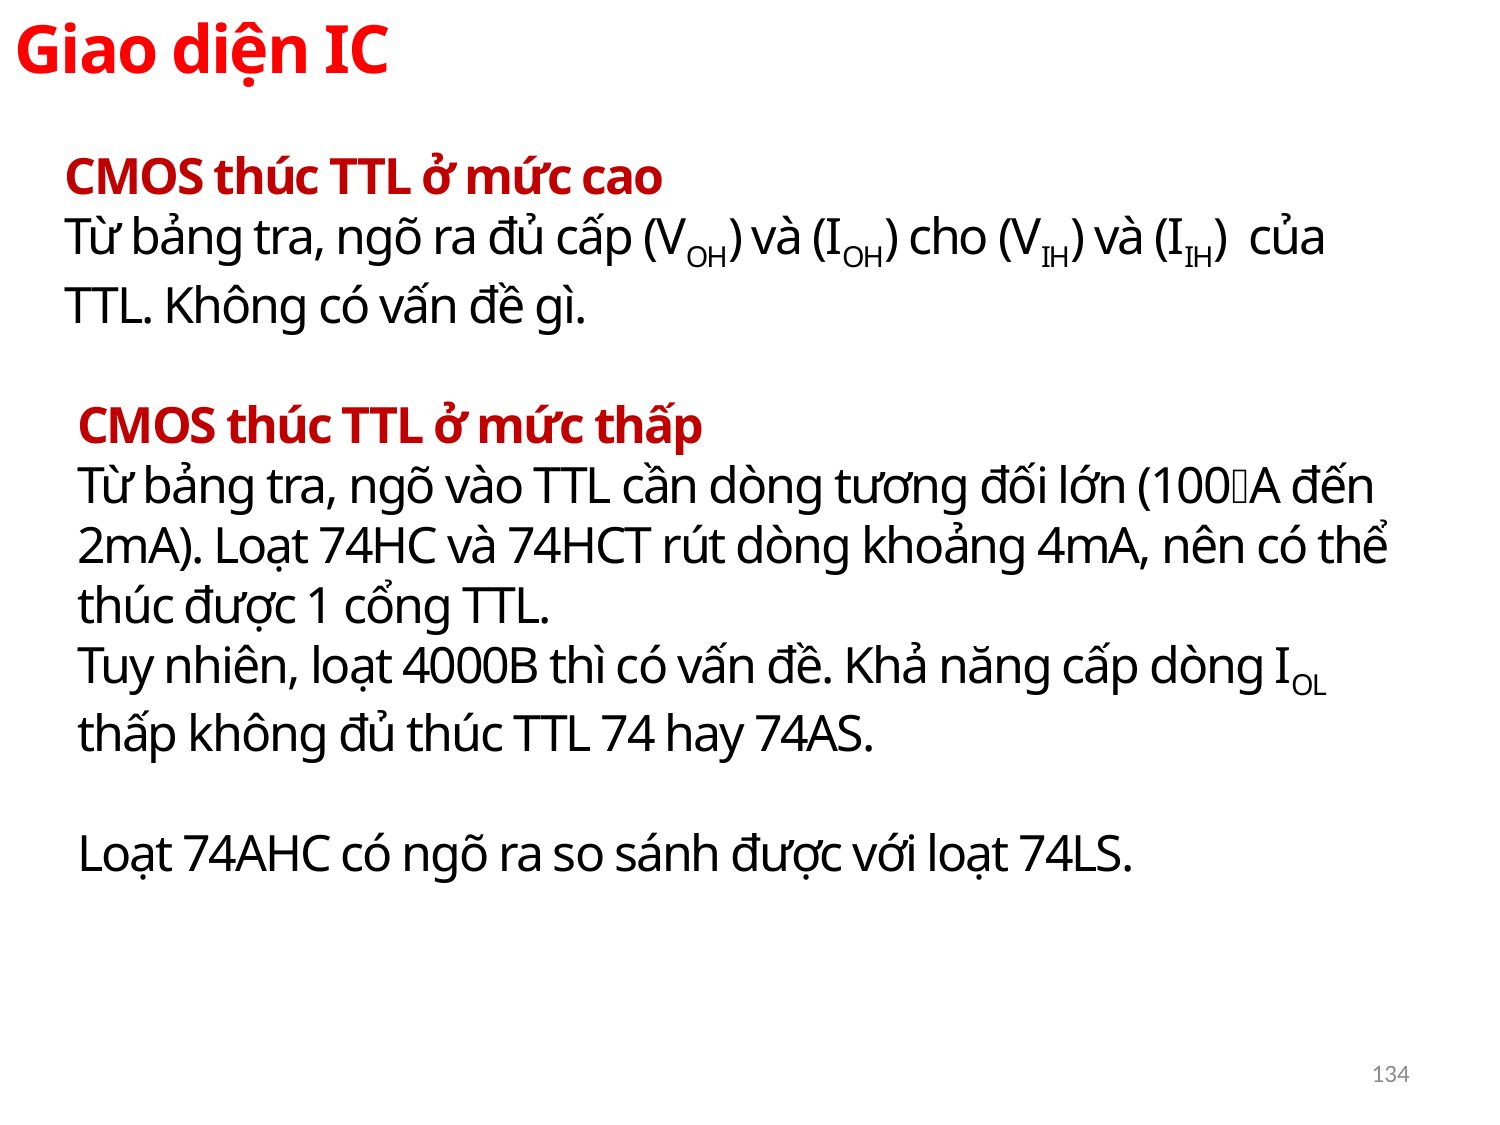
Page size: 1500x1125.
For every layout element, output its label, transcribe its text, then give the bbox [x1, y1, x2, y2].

text_box Giao diện IC [0, 0, 1313, 95]
text_box CMOS thúc TTL ở mức cao Từ bảng tra, ngõ ra đủ cấp (VOH) và (IOH) cho (VIH) và (IIH) của TTL. Không có vấn đề gì. [50, 137, 1438, 341]
slide_number 134 [1074, 1042, 1425, 1103]
text_box CMOS thúc TTL ở mức thấp Từ bảng tra, ngõ vào TTL cần dòng tương đối lớn (100A đến 2mA). Loạt 74HC và 74HCT rút dòng khoảng 4mA, nên có thể thúc được 1 cổng TTL. Tuy nhiên, loạt 4000B thì có vấn đề. Khả năng cấp dòng IOL thấp không đủ thúc TTL 74 hay 74AS. Loạt 74AHC có ngõ ra so sánh được với loạt 74LS. [62, 385, 1450, 889]
